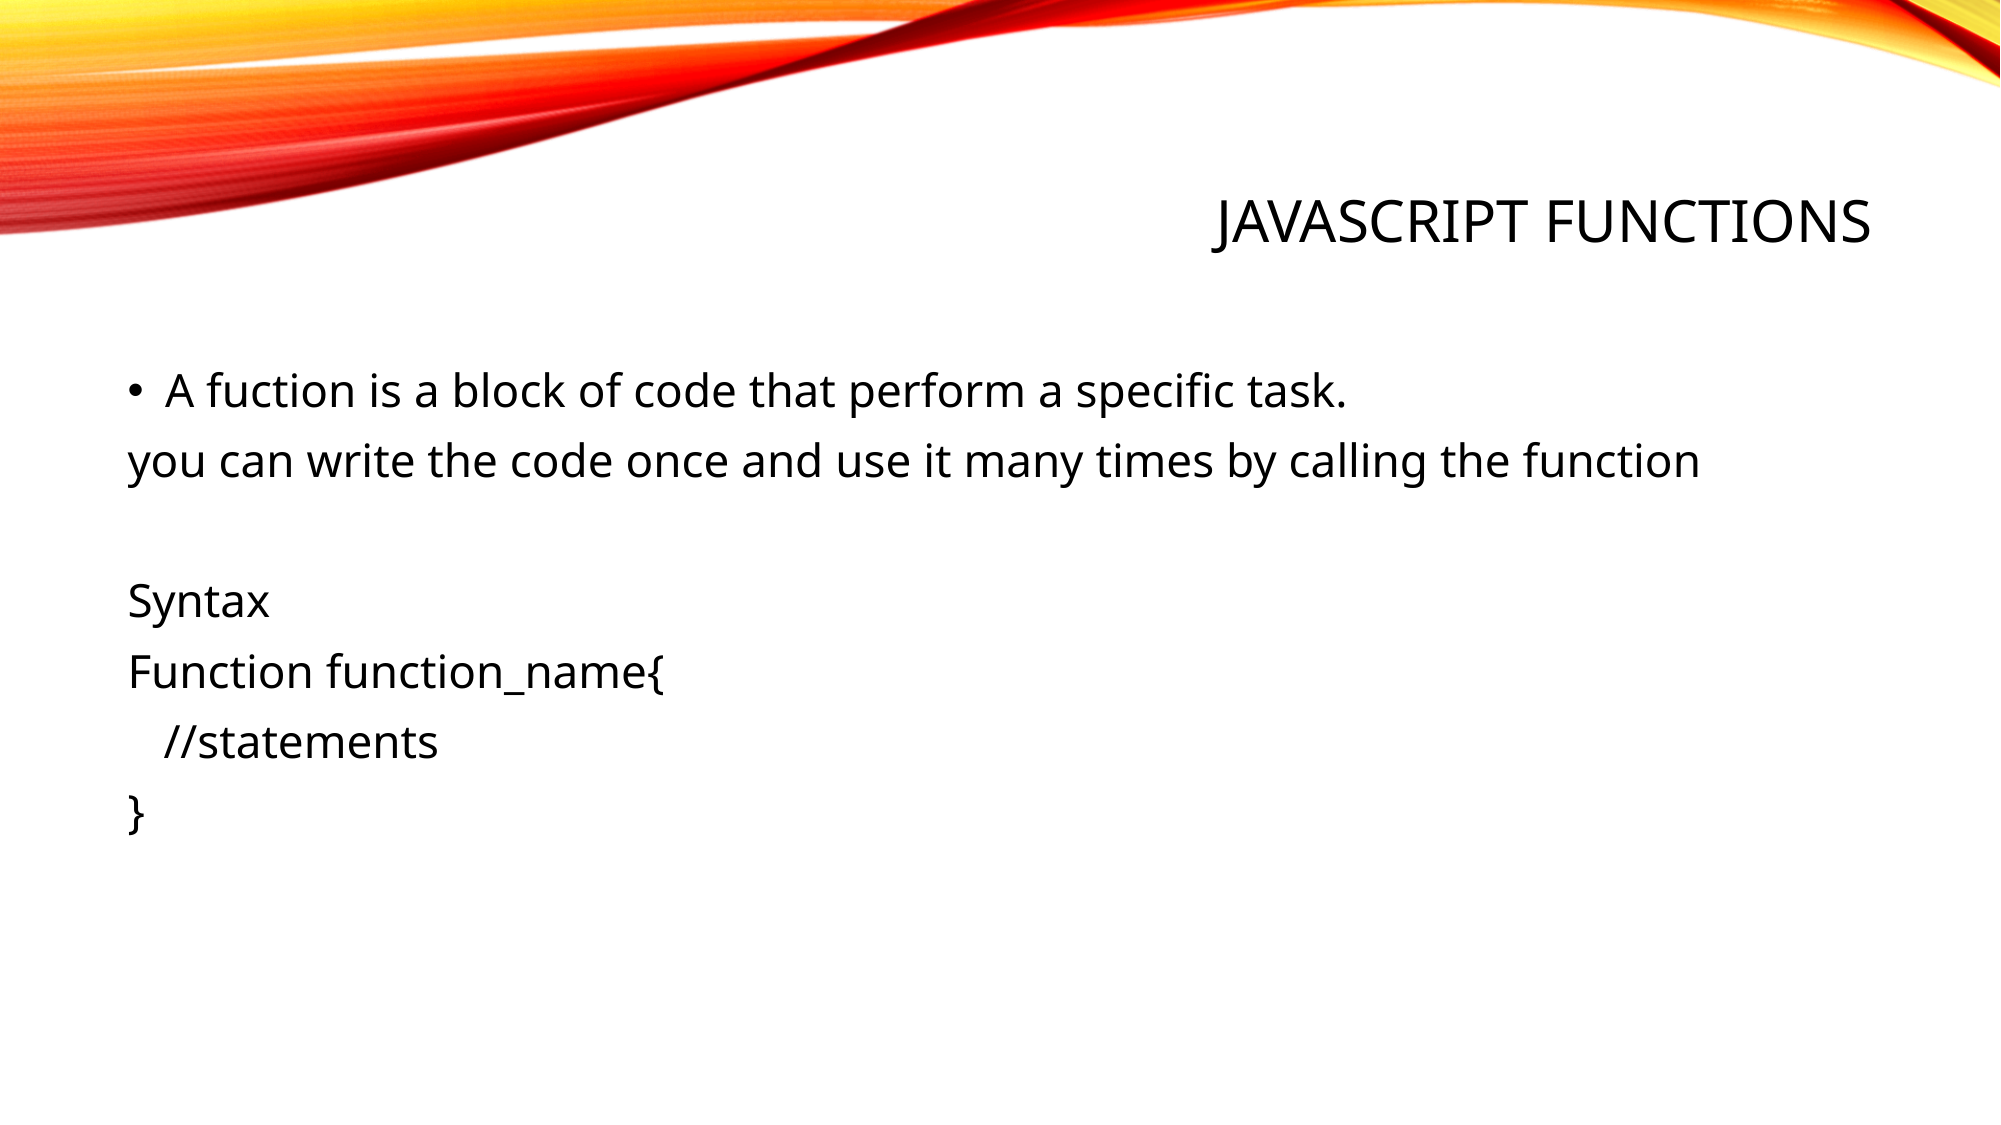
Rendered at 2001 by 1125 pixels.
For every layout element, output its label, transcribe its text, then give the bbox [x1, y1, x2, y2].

list A fuction is a block of code that perform a specific task. you can write the code once and use it many times by calling the function Syntax Function function_name{ //statements } [112, 360, 1888, 1021]
title JavaScript Functions [474, 125, 1888, 338]
picture [0, 0, 2000, 237]
